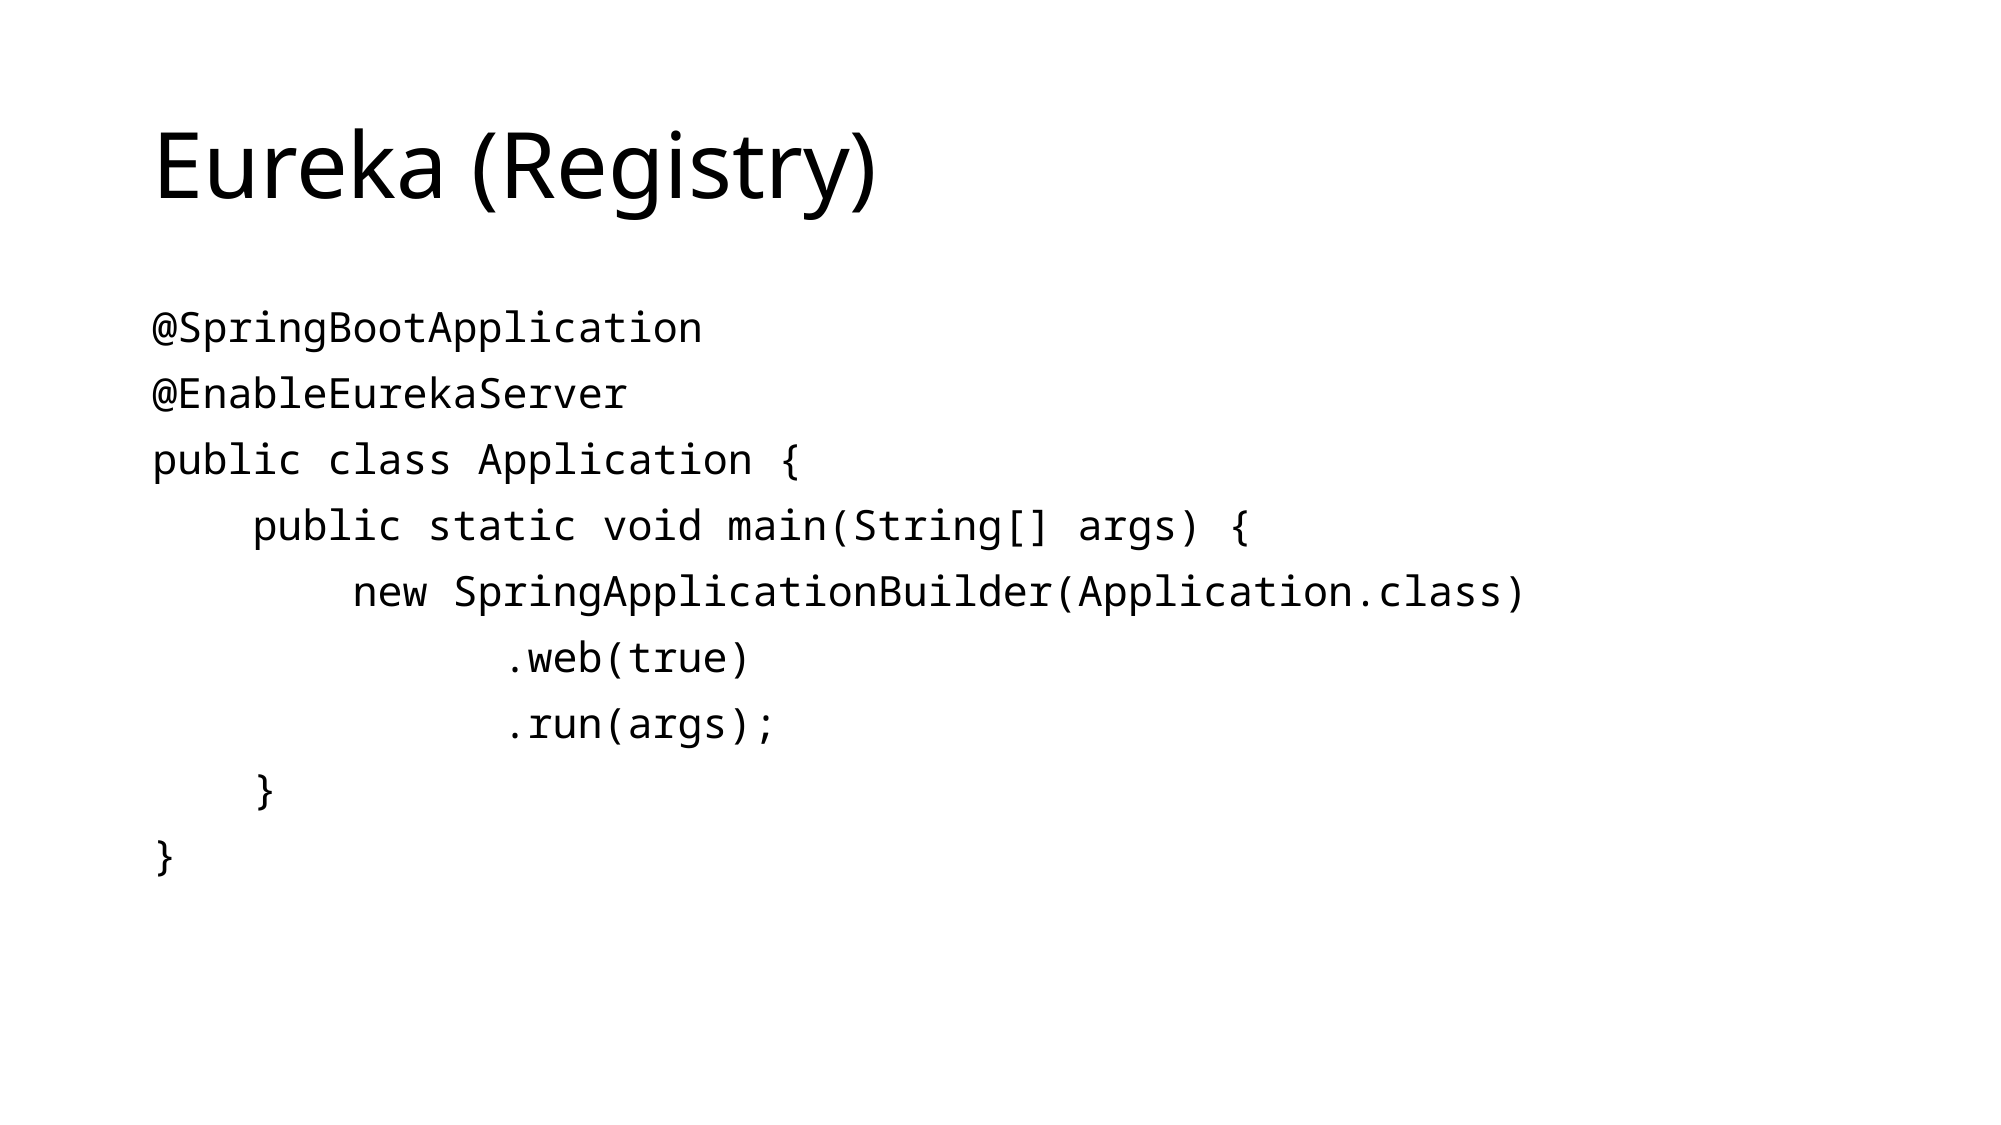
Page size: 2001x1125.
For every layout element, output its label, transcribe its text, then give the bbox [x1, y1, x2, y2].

title Eureka (Registry) [137, 59, 1863, 278]
list @SpringBootApplication @EnableEurekaServer public class Application { public static void main(String[] args) { new SpringApplicationBuilder(Application.class) .web(true) .run(args); } } [137, 299, 1863, 1014]
